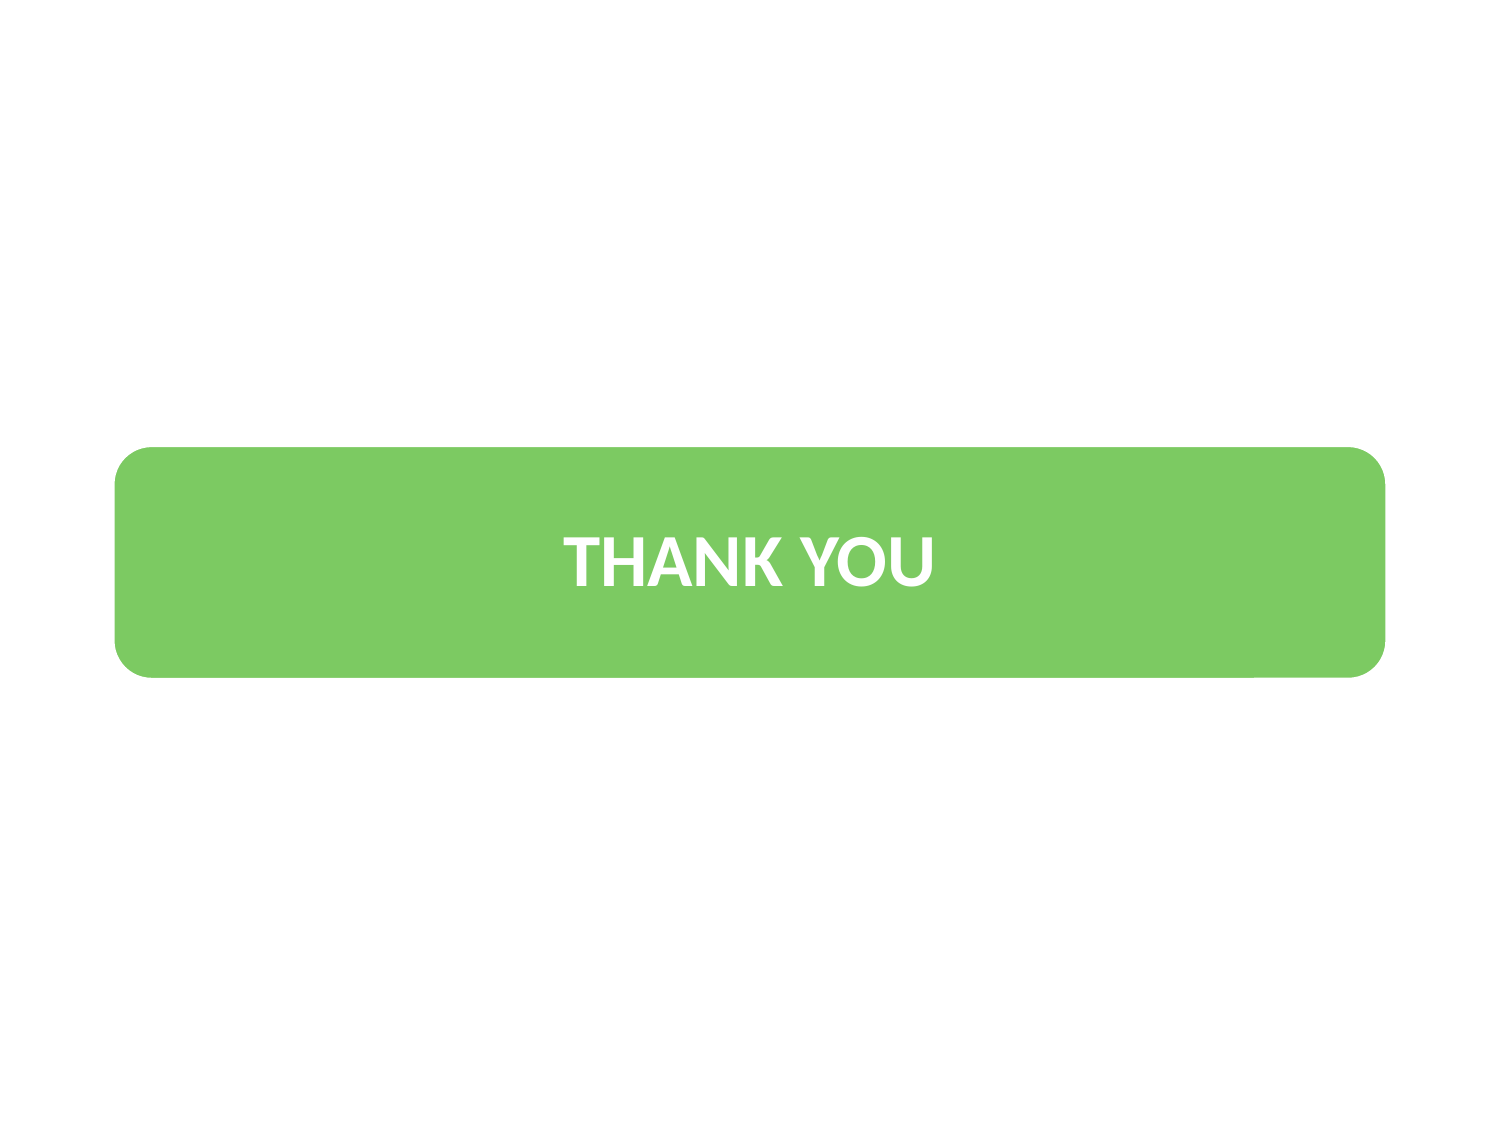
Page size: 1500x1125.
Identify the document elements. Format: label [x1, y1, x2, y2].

text_box [112, 444, 1388, 681]
